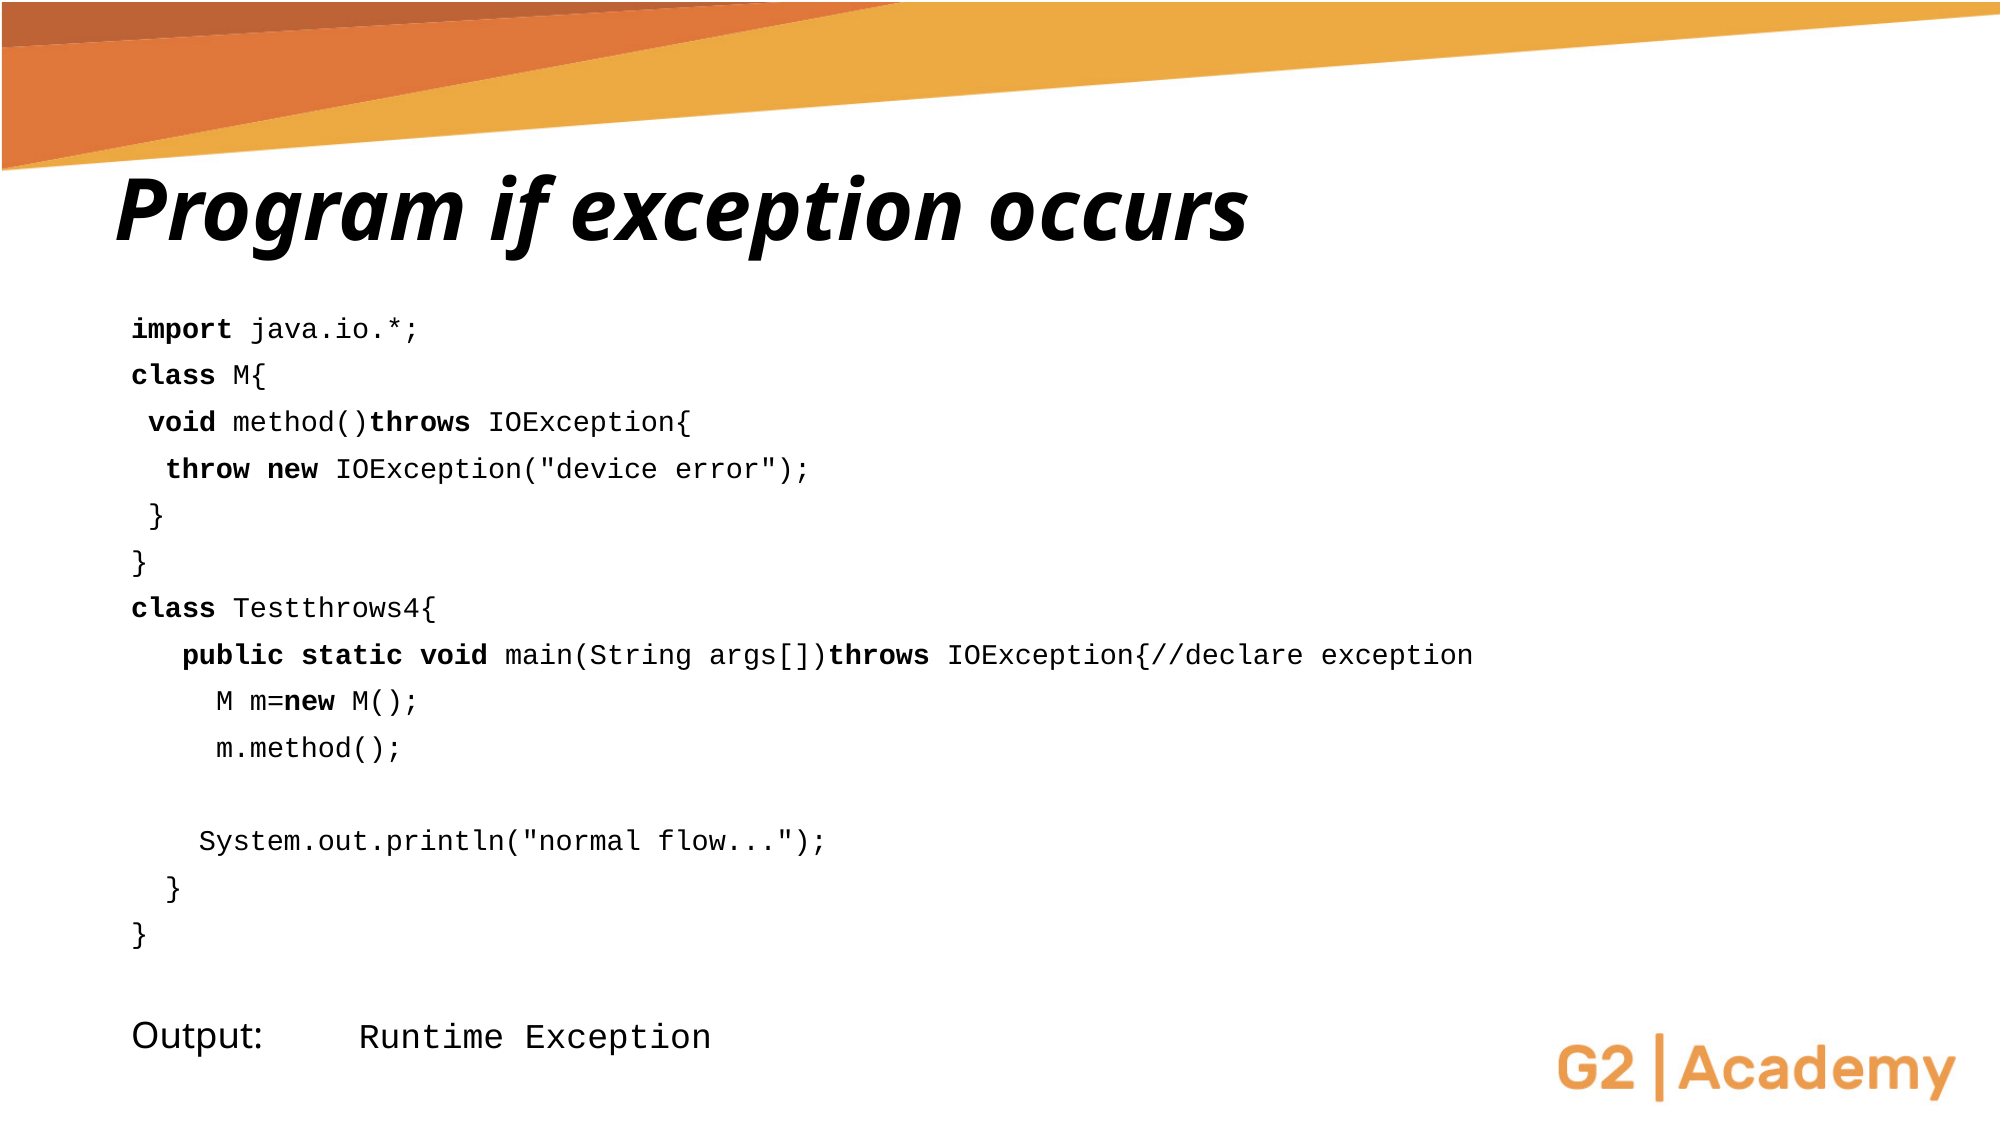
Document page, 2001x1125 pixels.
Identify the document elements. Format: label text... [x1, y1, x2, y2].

title Program if exception occurs [99, 158, 1900, 267]
list import java.io.*; class M{ void method()throws IOException{ throw new IOException("device error"); } } class Testthrows4{ public static void main(String args[])throws IOException{//declare exception M m=new M(); m.method(); System.out.println("normal flow..."); } } Output: Runtime Exception [99, 306, 1900, 1069]
picture [1, 2, 2000, 1125]
